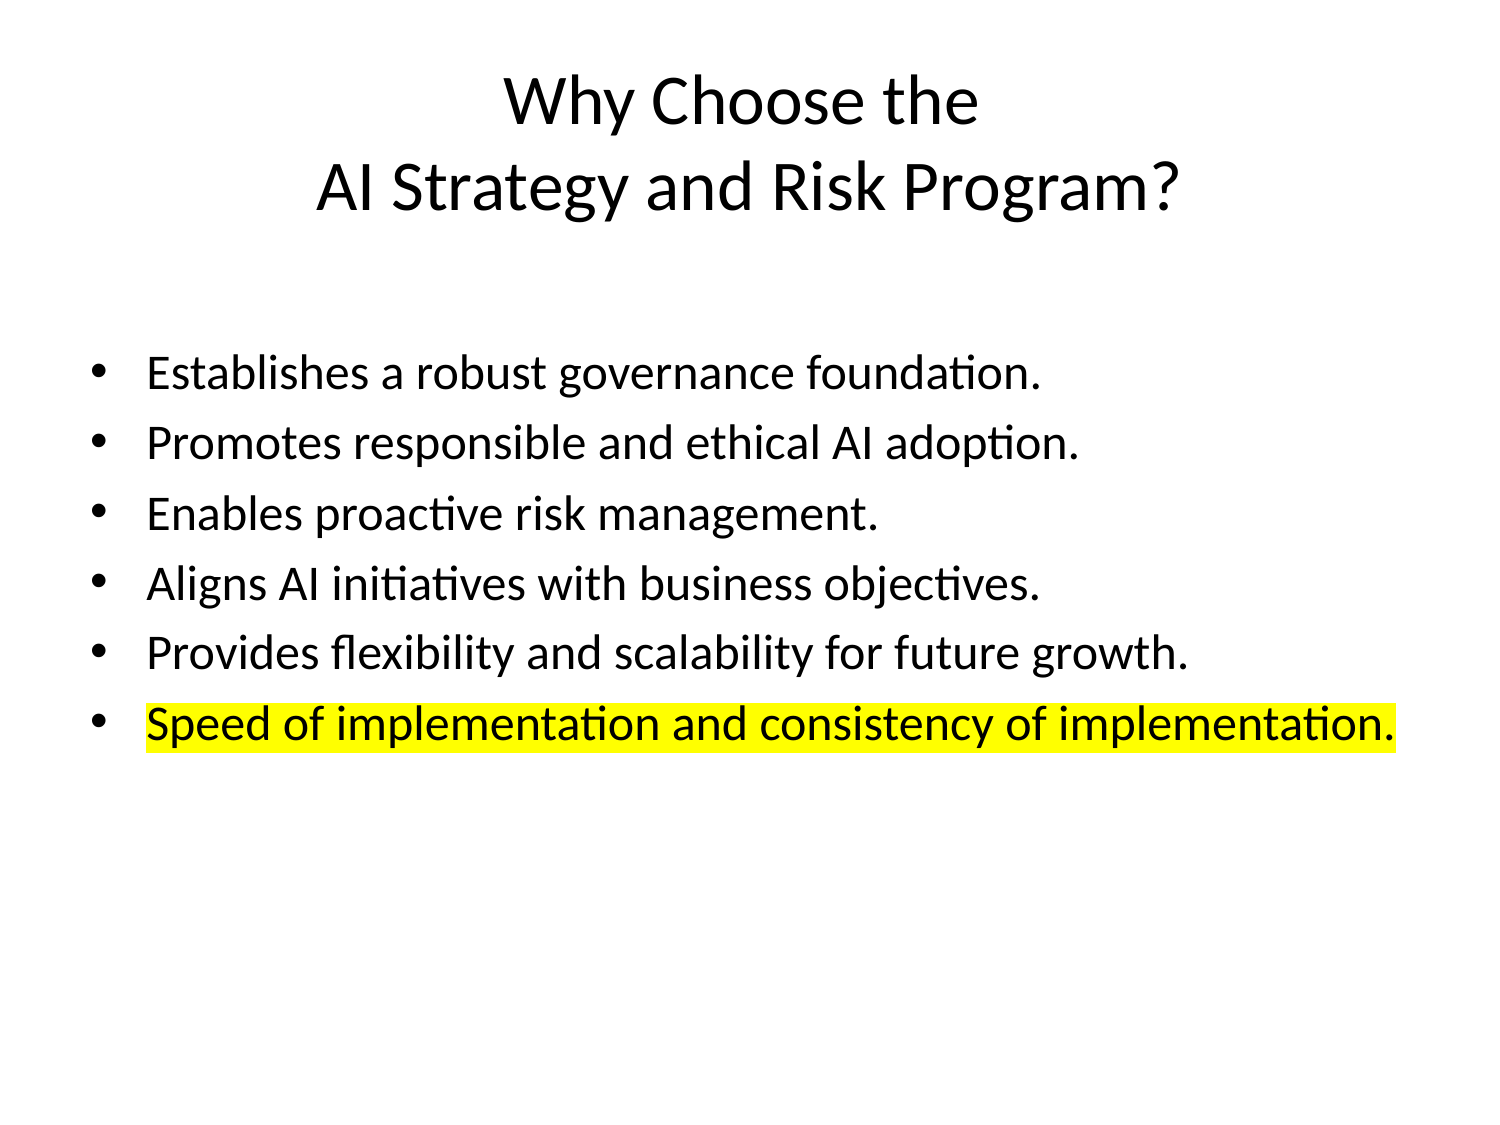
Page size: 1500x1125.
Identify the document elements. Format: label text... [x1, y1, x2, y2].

list Establishes a robust governance foundation. Promotes responsible and ethical AI adoption. Enables proactive risk management. Aligns AI initiatives with business objectives. Provides flexibility and scalability for future growth. Speed of implementation and consistency of implementation. [75, 262, 1425, 1005]
title Why Choose the AI Strategy and Risk Program? [75, 45, 1425, 233]
